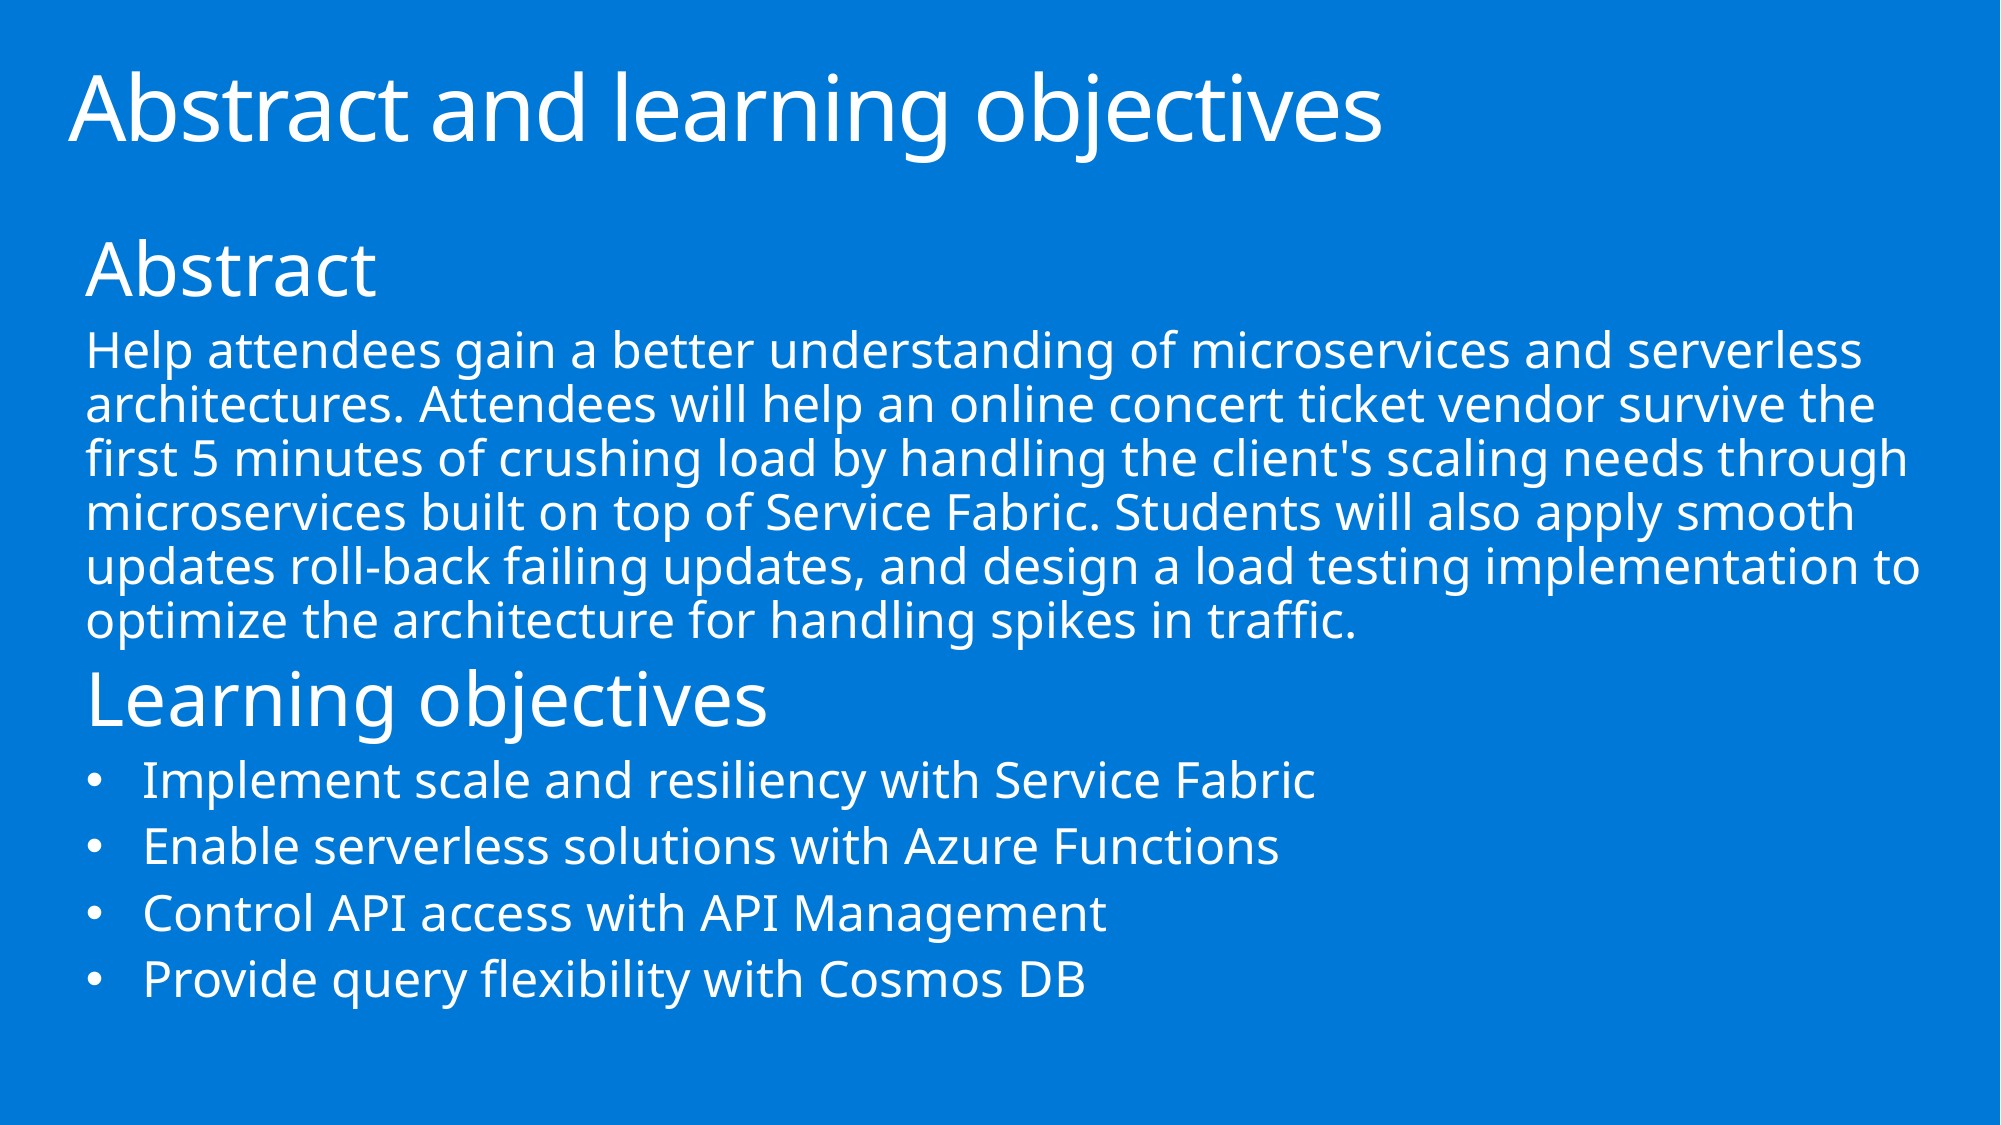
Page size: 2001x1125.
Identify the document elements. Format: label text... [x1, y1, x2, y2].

title Abstract and learning objectives [44, 47, 1957, 196]
text_box Abstract Help attendees gain a better understanding of microservices and serverless architectures. Attendees will help an online concert ticket vendor survive the first 5 minutes of crushing load by handling the client's scaling needs through microservices built on top of Service Fabric. Students will also apply smooth updates roll-back failing updates, and design a load testing implementation to optimize the architecture for handling spikes in traffic. Learning objectives Implement scale and resiliency with Service Fabric Enable serverless solutions with Azure Functions Control API access with API Management Provide query flexibility with Cosmos DB [55, 207, 1957, 1033]
